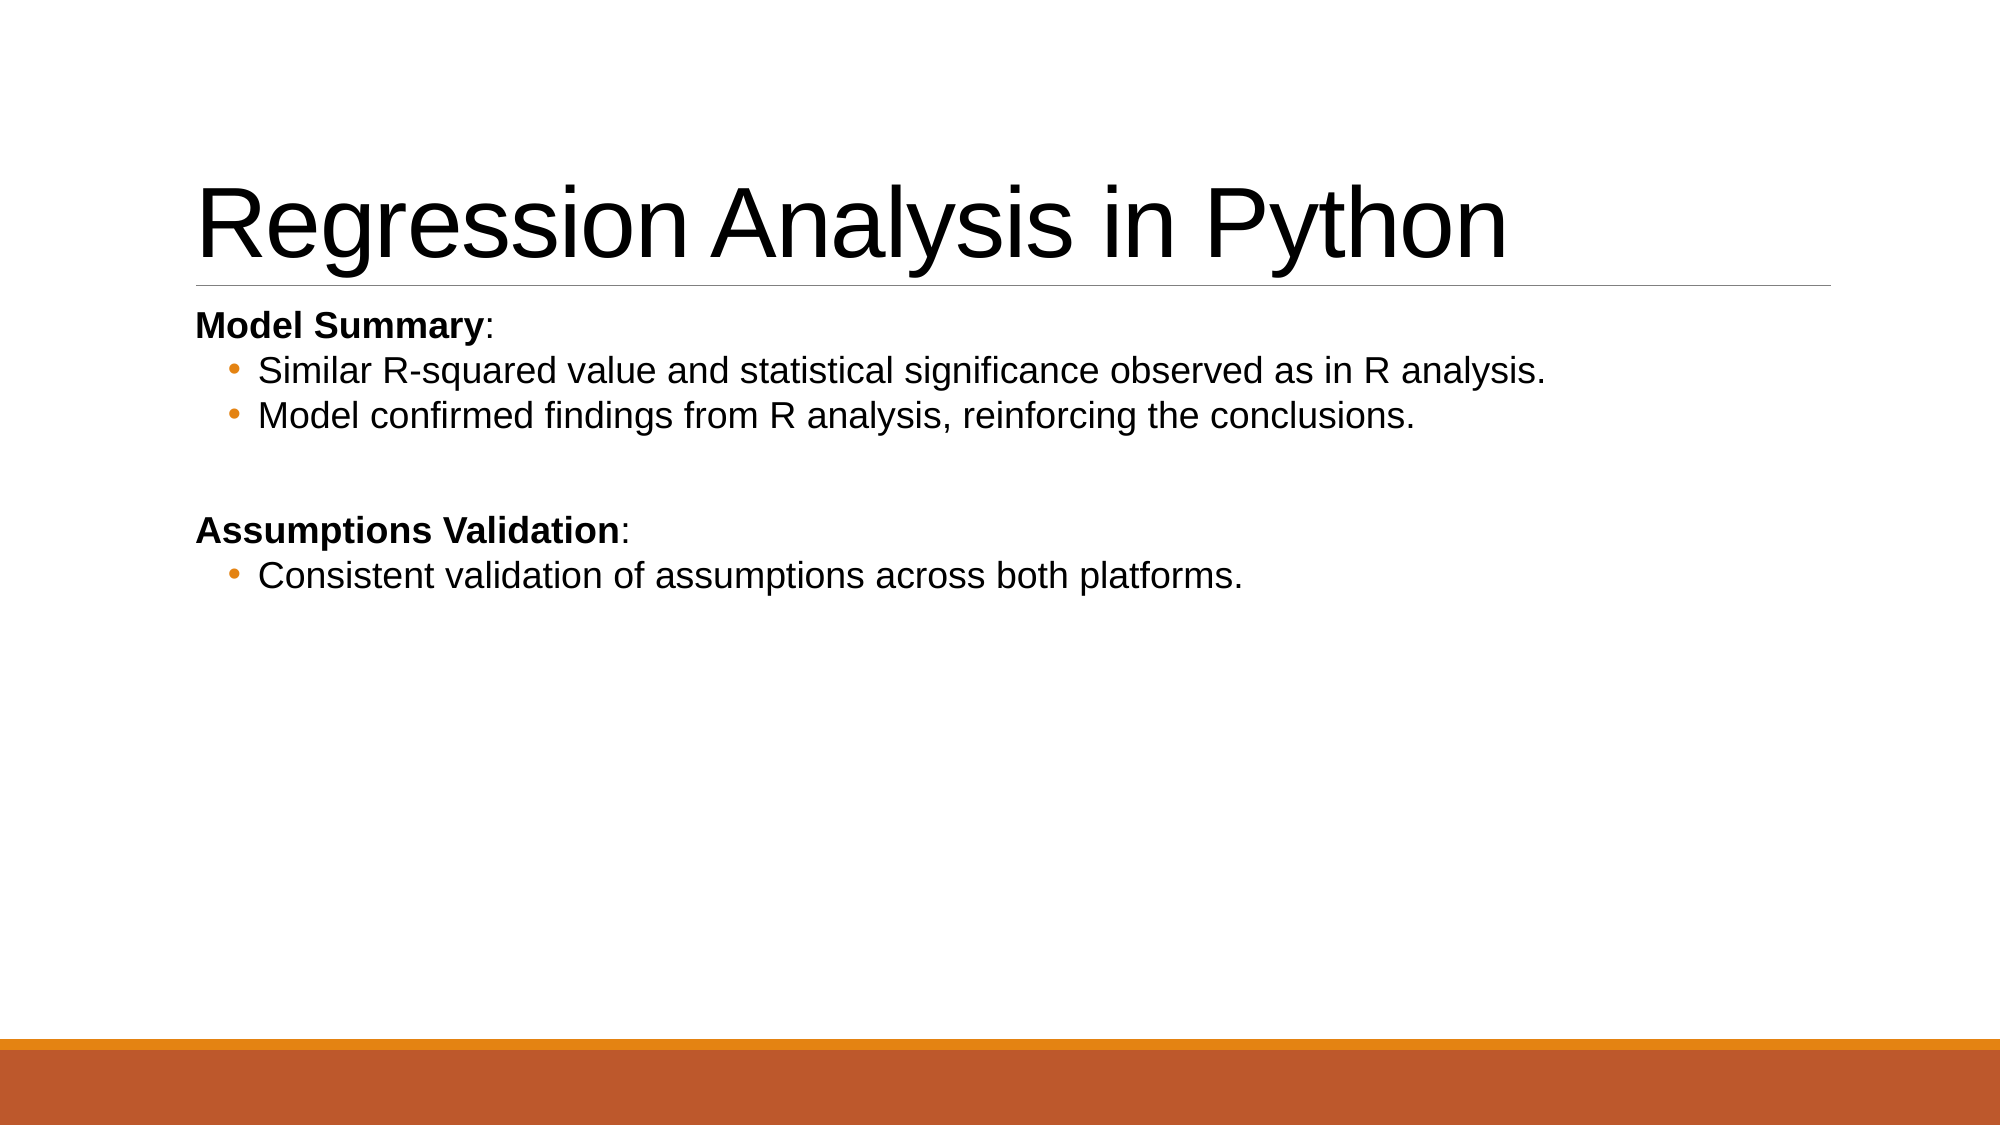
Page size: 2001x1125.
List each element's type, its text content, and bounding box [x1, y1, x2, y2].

title Regression Analysis in Python [180, 47, 1830, 285]
list Model Summary: Similar R-squared value and statistical significance observed as in R analysis. Model confirmed findings from R analysis, reinforcing the conclusions. Assumptions Validation: Consistent validation of assumptions across both platforms. [180, 145, 1579, 798]
